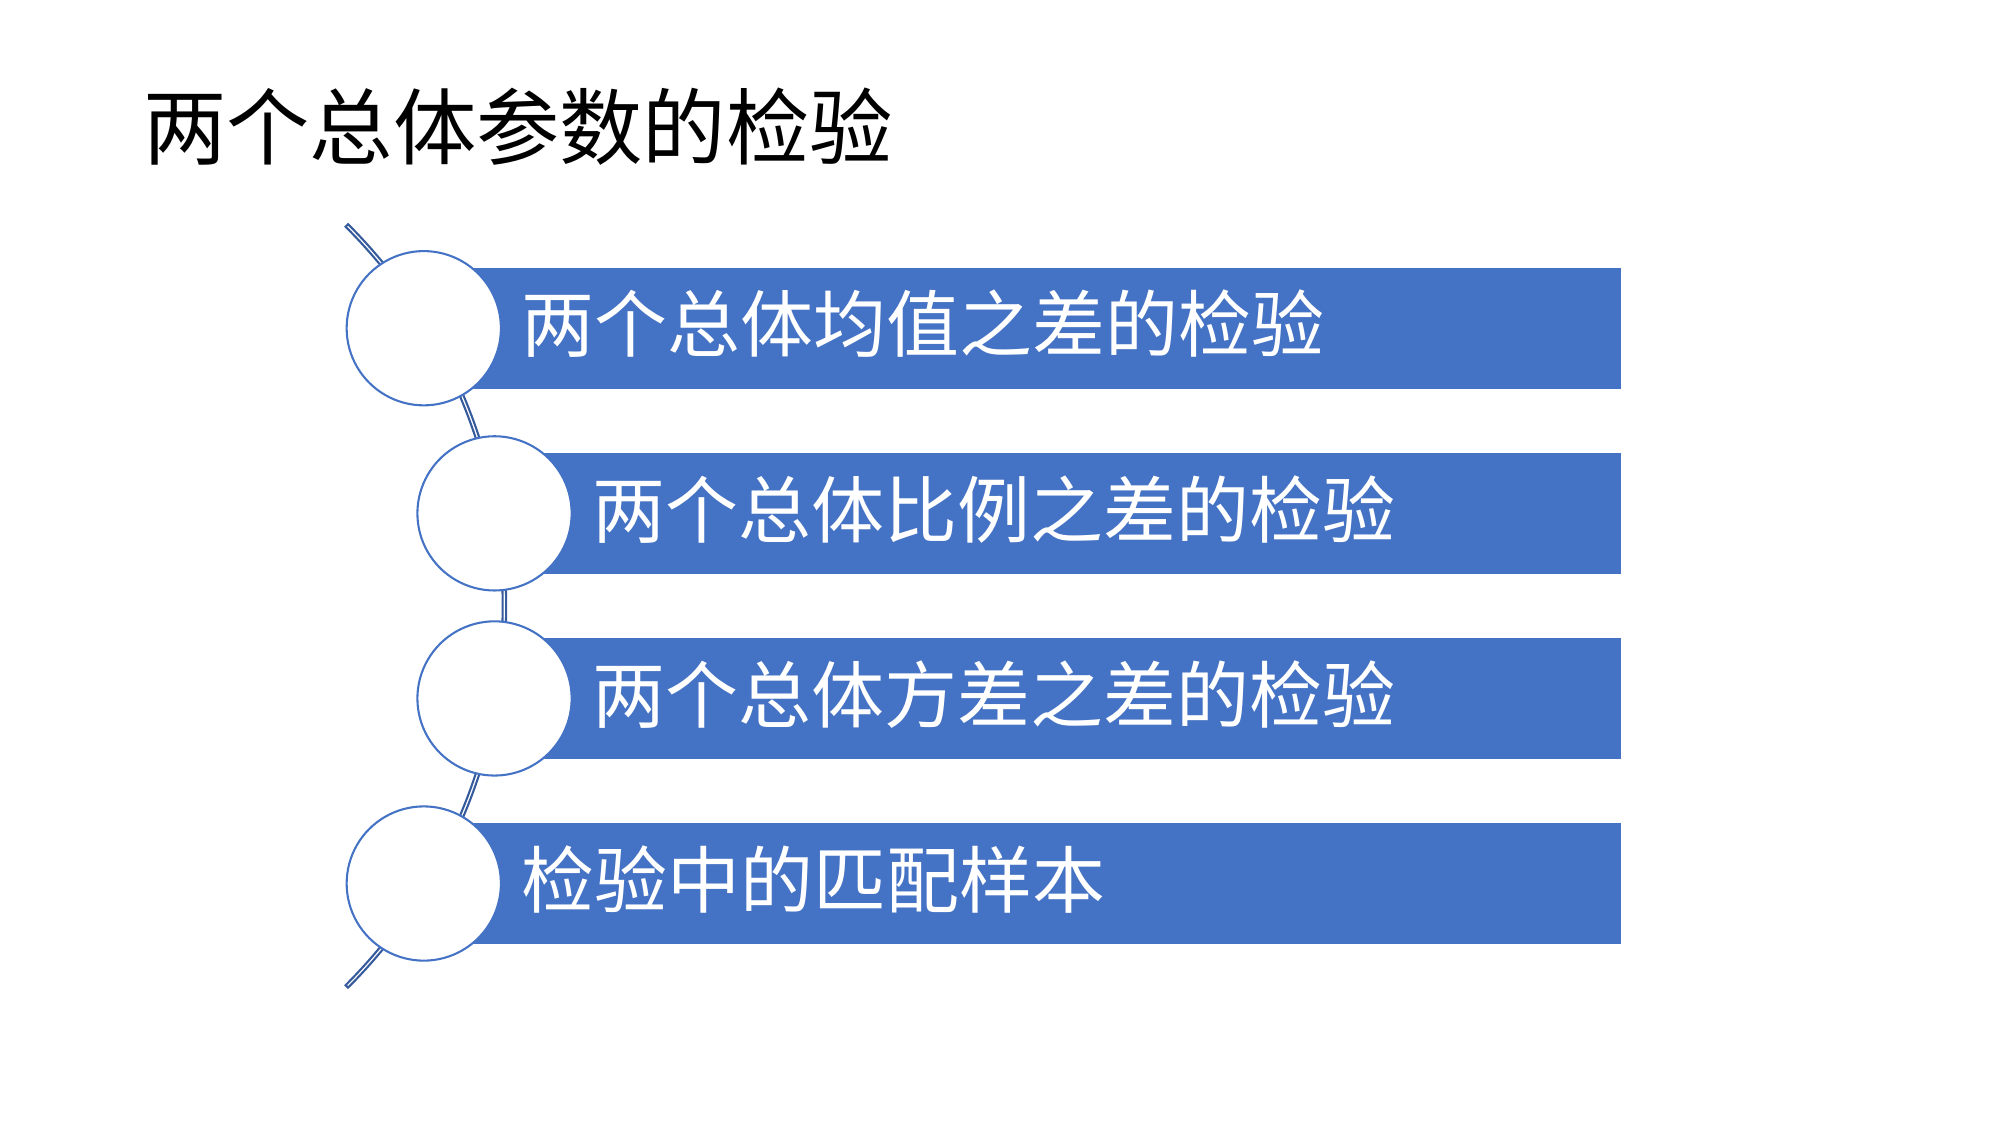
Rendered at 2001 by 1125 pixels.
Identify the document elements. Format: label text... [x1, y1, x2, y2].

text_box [333, 204, 1634, 1007]
text_box 两个总体参数的检验 [128, 67, 1633, 183]
